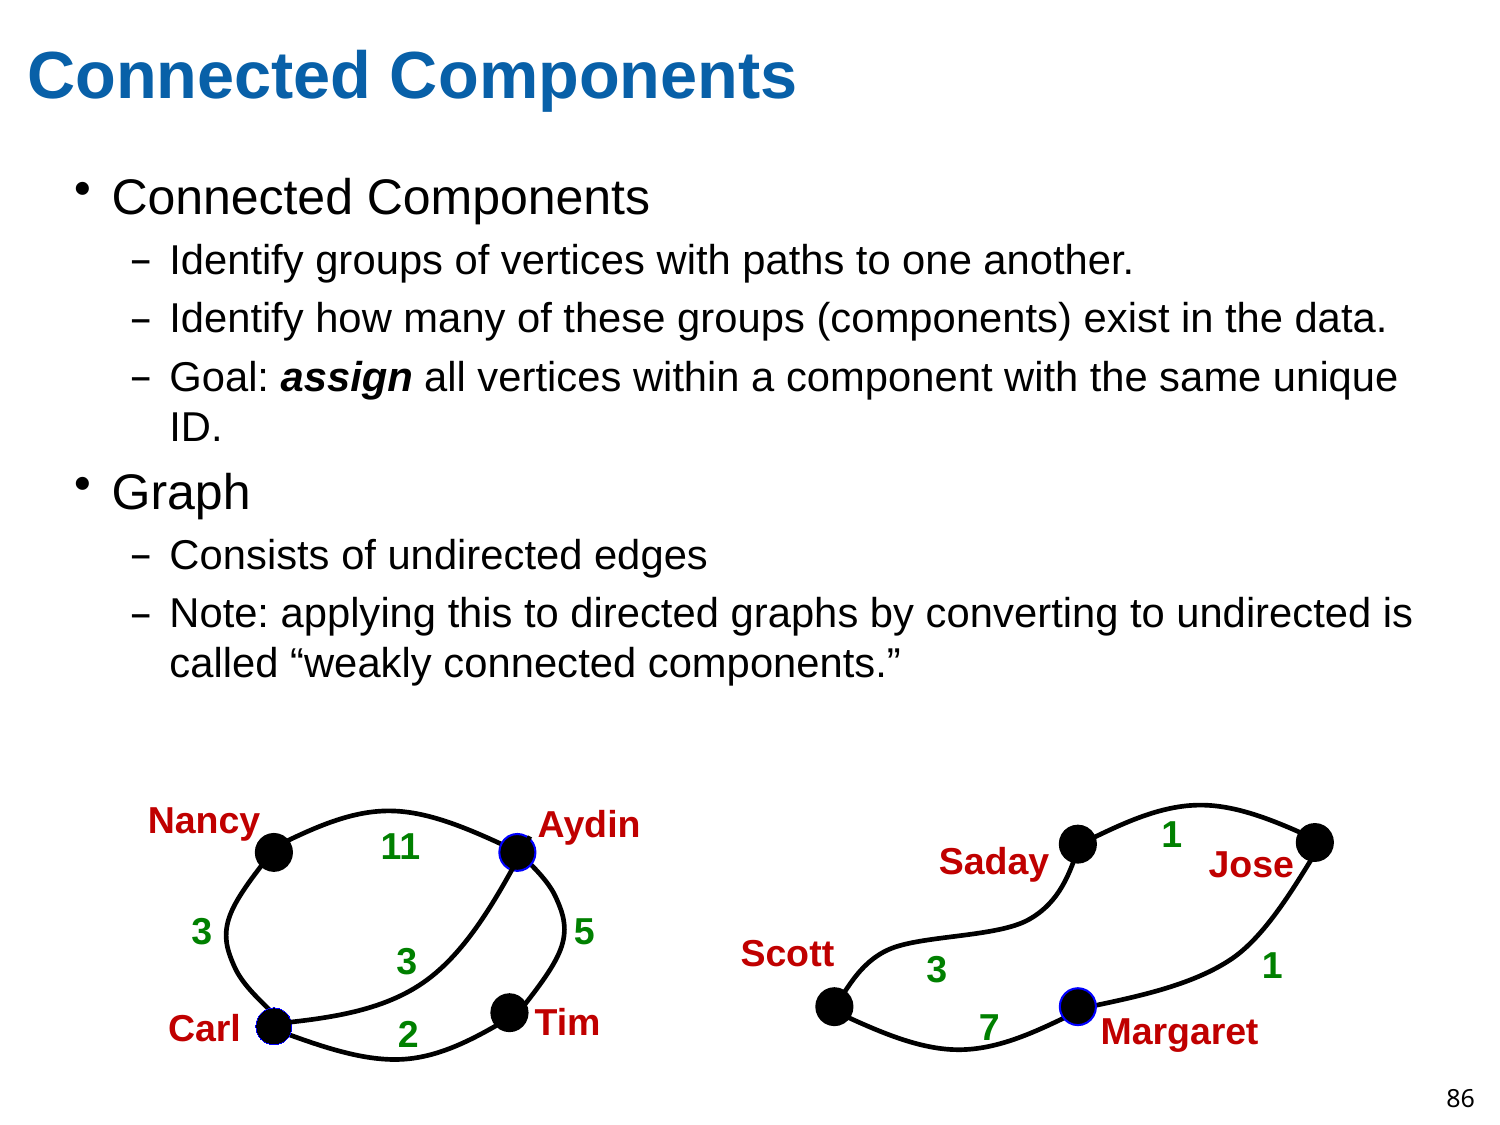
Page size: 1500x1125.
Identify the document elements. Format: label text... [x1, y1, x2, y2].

list Connected Components Identify groups of vertices with paths to one another. Identify how many of these groups (components) exist in the data. Goal: assign all vertices within a component with the same unique ID. Graph Consists of undirected edges Note: applying this to directed graphs by converting to undirected is called “weakly connected components.” [74, 164, 1432, 959]
title Connected Components [27, 31, 1379, 178]
slide_number 86 [1431, 1074, 1500, 1125]
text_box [724, 802, 1334, 1061]
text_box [131, 788, 657, 1063]
